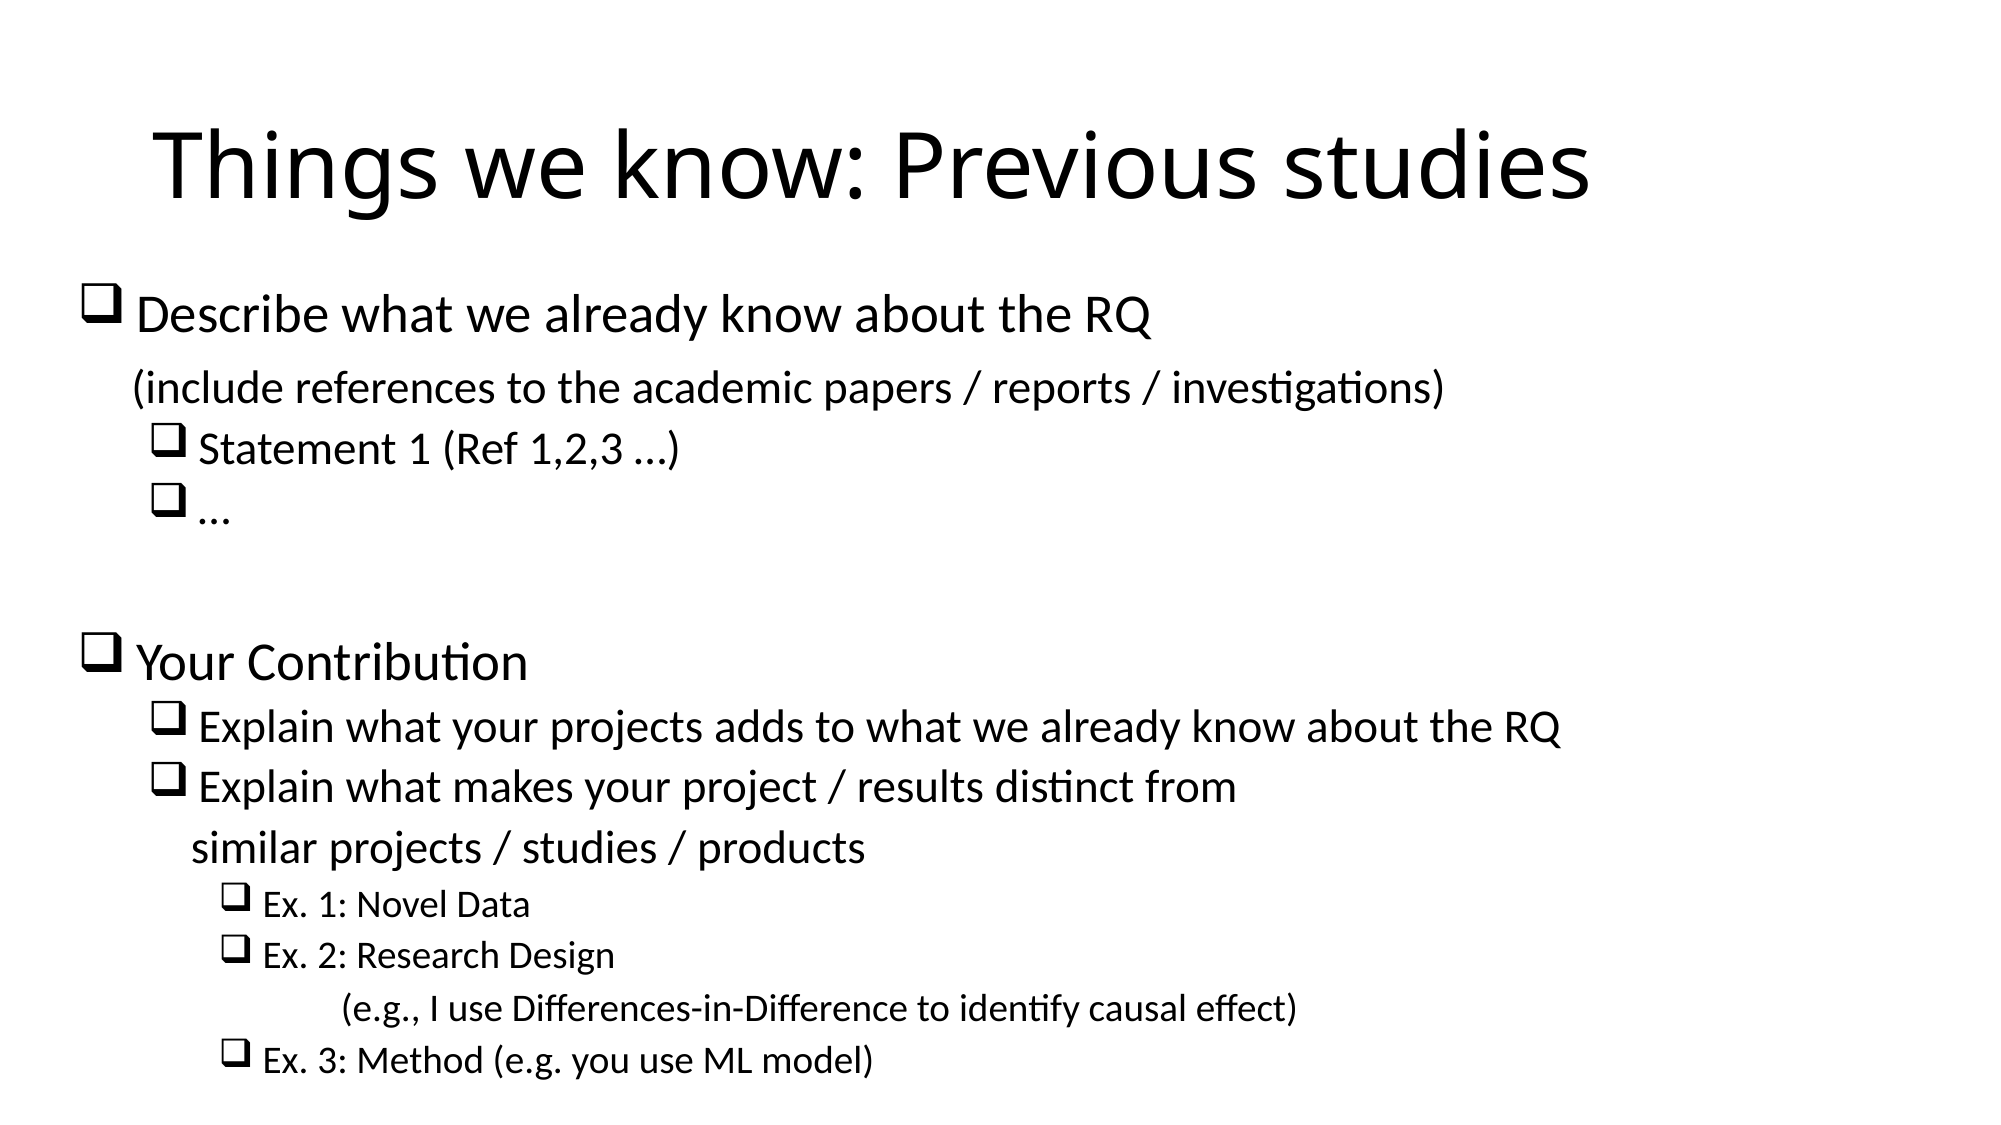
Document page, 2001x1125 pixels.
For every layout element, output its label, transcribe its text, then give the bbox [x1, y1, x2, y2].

list Describe what we already know about the RQ (include references to the academic papers / reports / investigations) Statement 1 (Ref 1,2,3 …) … Your Contribution Explain what your projects adds to what we already know about the RQ Explain what makes your project / results distinct from similar projects / studies / products Ex. 1: Novel Data Ex. 2: Research Design (e.g., I use Differences-in-Difference to identify causal effect) Ex. 3: Method (e.g. you use ML model) [62, 277, 1863, 1097]
title Things we know: Previous studies [137, 59, 1863, 277]
